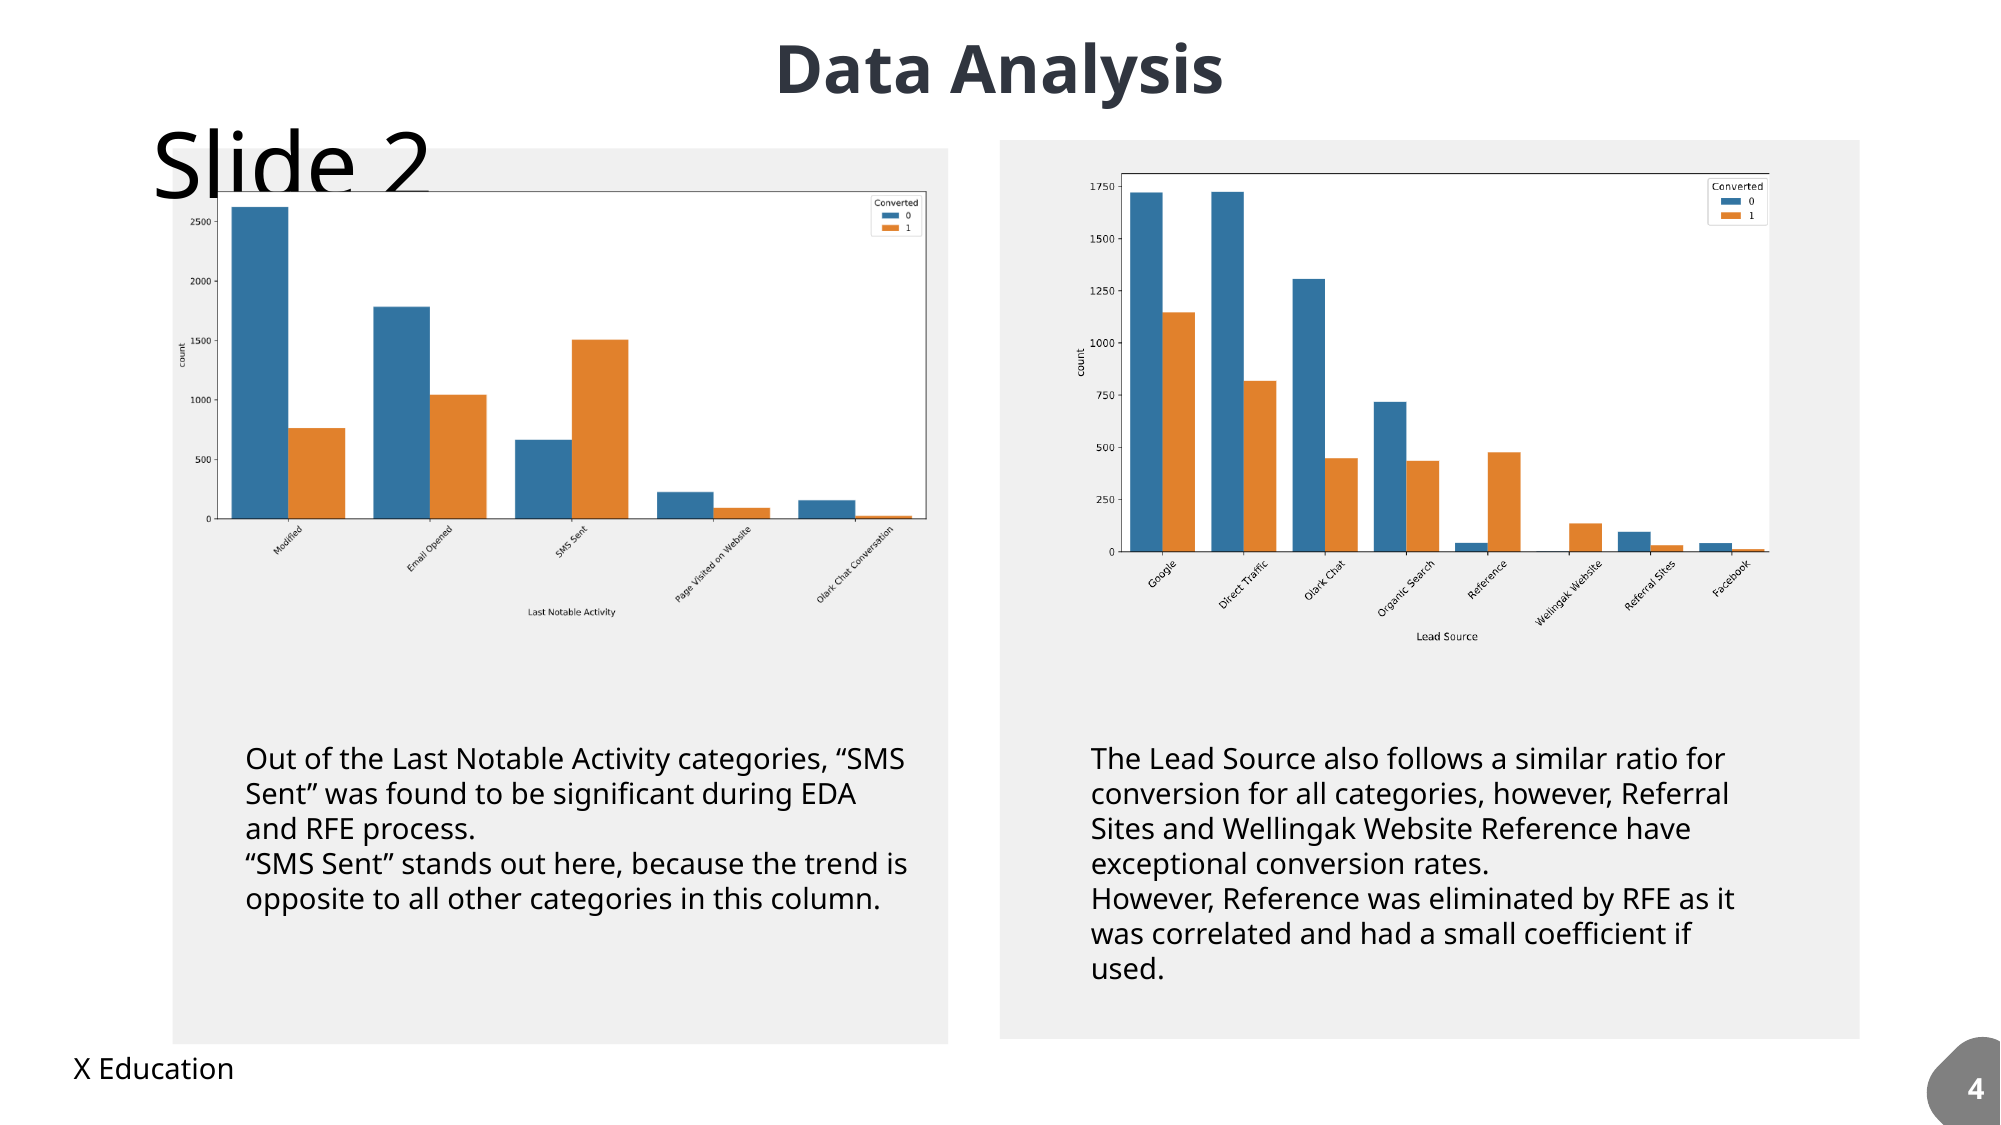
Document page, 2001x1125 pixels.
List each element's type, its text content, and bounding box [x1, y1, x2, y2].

picture [1057, 166, 1770, 653]
text_box [1925, 1035, 2000, 1125]
text_box [172, 278, 949, 1045]
picture [172, 185, 932, 623]
text_box The Lead Source also follows a similar ratio for conversion for all categories, however, Referral Sites and Wellingak Website Reference have exceptional conversion rates. However, Reference was eliminated by RFE as it was correlated and had a small coefficient if used. [1076, 697, 1770, 993]
text_box 4 [1953, 1063, 2000, 1113]
text_box [999, 278, 1861, 1040]
text_box Data Analysis [774, 27, 1226, 59]
text_box X Education [73, 1050, 235, 1086]
title Slide 2 [137, 59, 1863, 278]
text_box Out of the Last Notable Activity categories, “SMS Sent” was found to be significant during EDA and RFE process. “SMS Sent” stands out here, because the trend is opposite to all other categories in this column. [230, 697, 924, 923]
